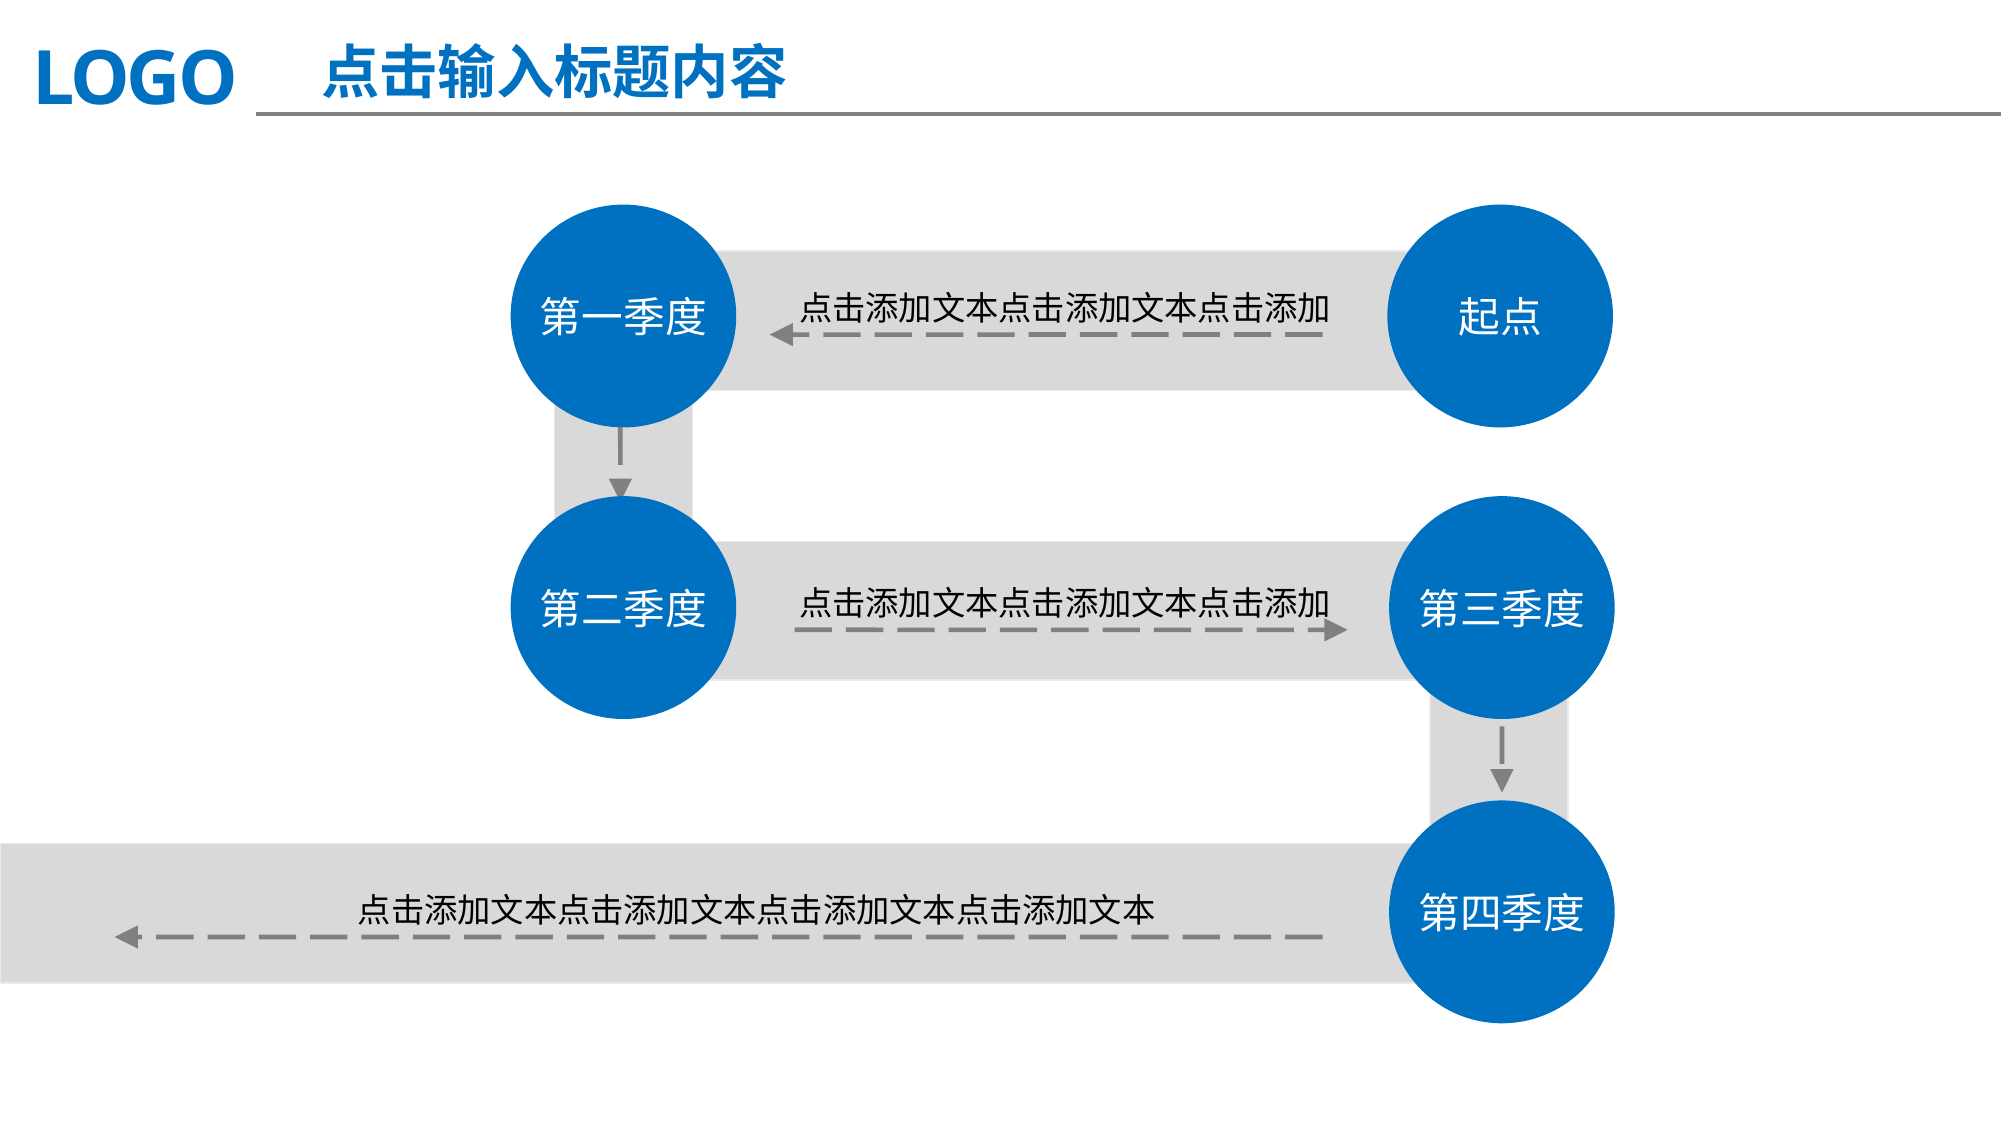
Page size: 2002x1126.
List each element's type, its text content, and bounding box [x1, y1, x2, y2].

text_box [1430, 695, 1569, 825]
text_box 第二季度 [510, 496, 737, 719]
text_box [710, 541, 1416, 681]
text_box [769, 332, 798, 345]
text_box [114, 926, 136, 948]
text_box 第一季度 [510, 204, 737, 428]
text_box [1319, 630, 1348, 641]
text_box 点击添加文本点击添加文本点击添加 [773, 554, 1357, 630]
text_box [610, 479, 631, 496]
text_box 点击添加文本点击添加文本点击添加文本点击添加文本 [191, 862, 1323, 937]
text_box 点击添加文本点击添加文本点击添加 [773, 259, 1357, 335]
text_box [708, 250, 1415, 391]
text_box 起点 [1387, 204, 1613, 428]
text_box 第三季度 [1389, 496, 1615, 719]
text_box [0, 843, 1415, 984]
text_box 点击输入标题内容 [284, 27, 825, 113]
text_box 第四季度 [1389, 800, 1615, 1024]
text_box [1491, 761, 1513, 793]
text_box [554, 405, 693, 519]
